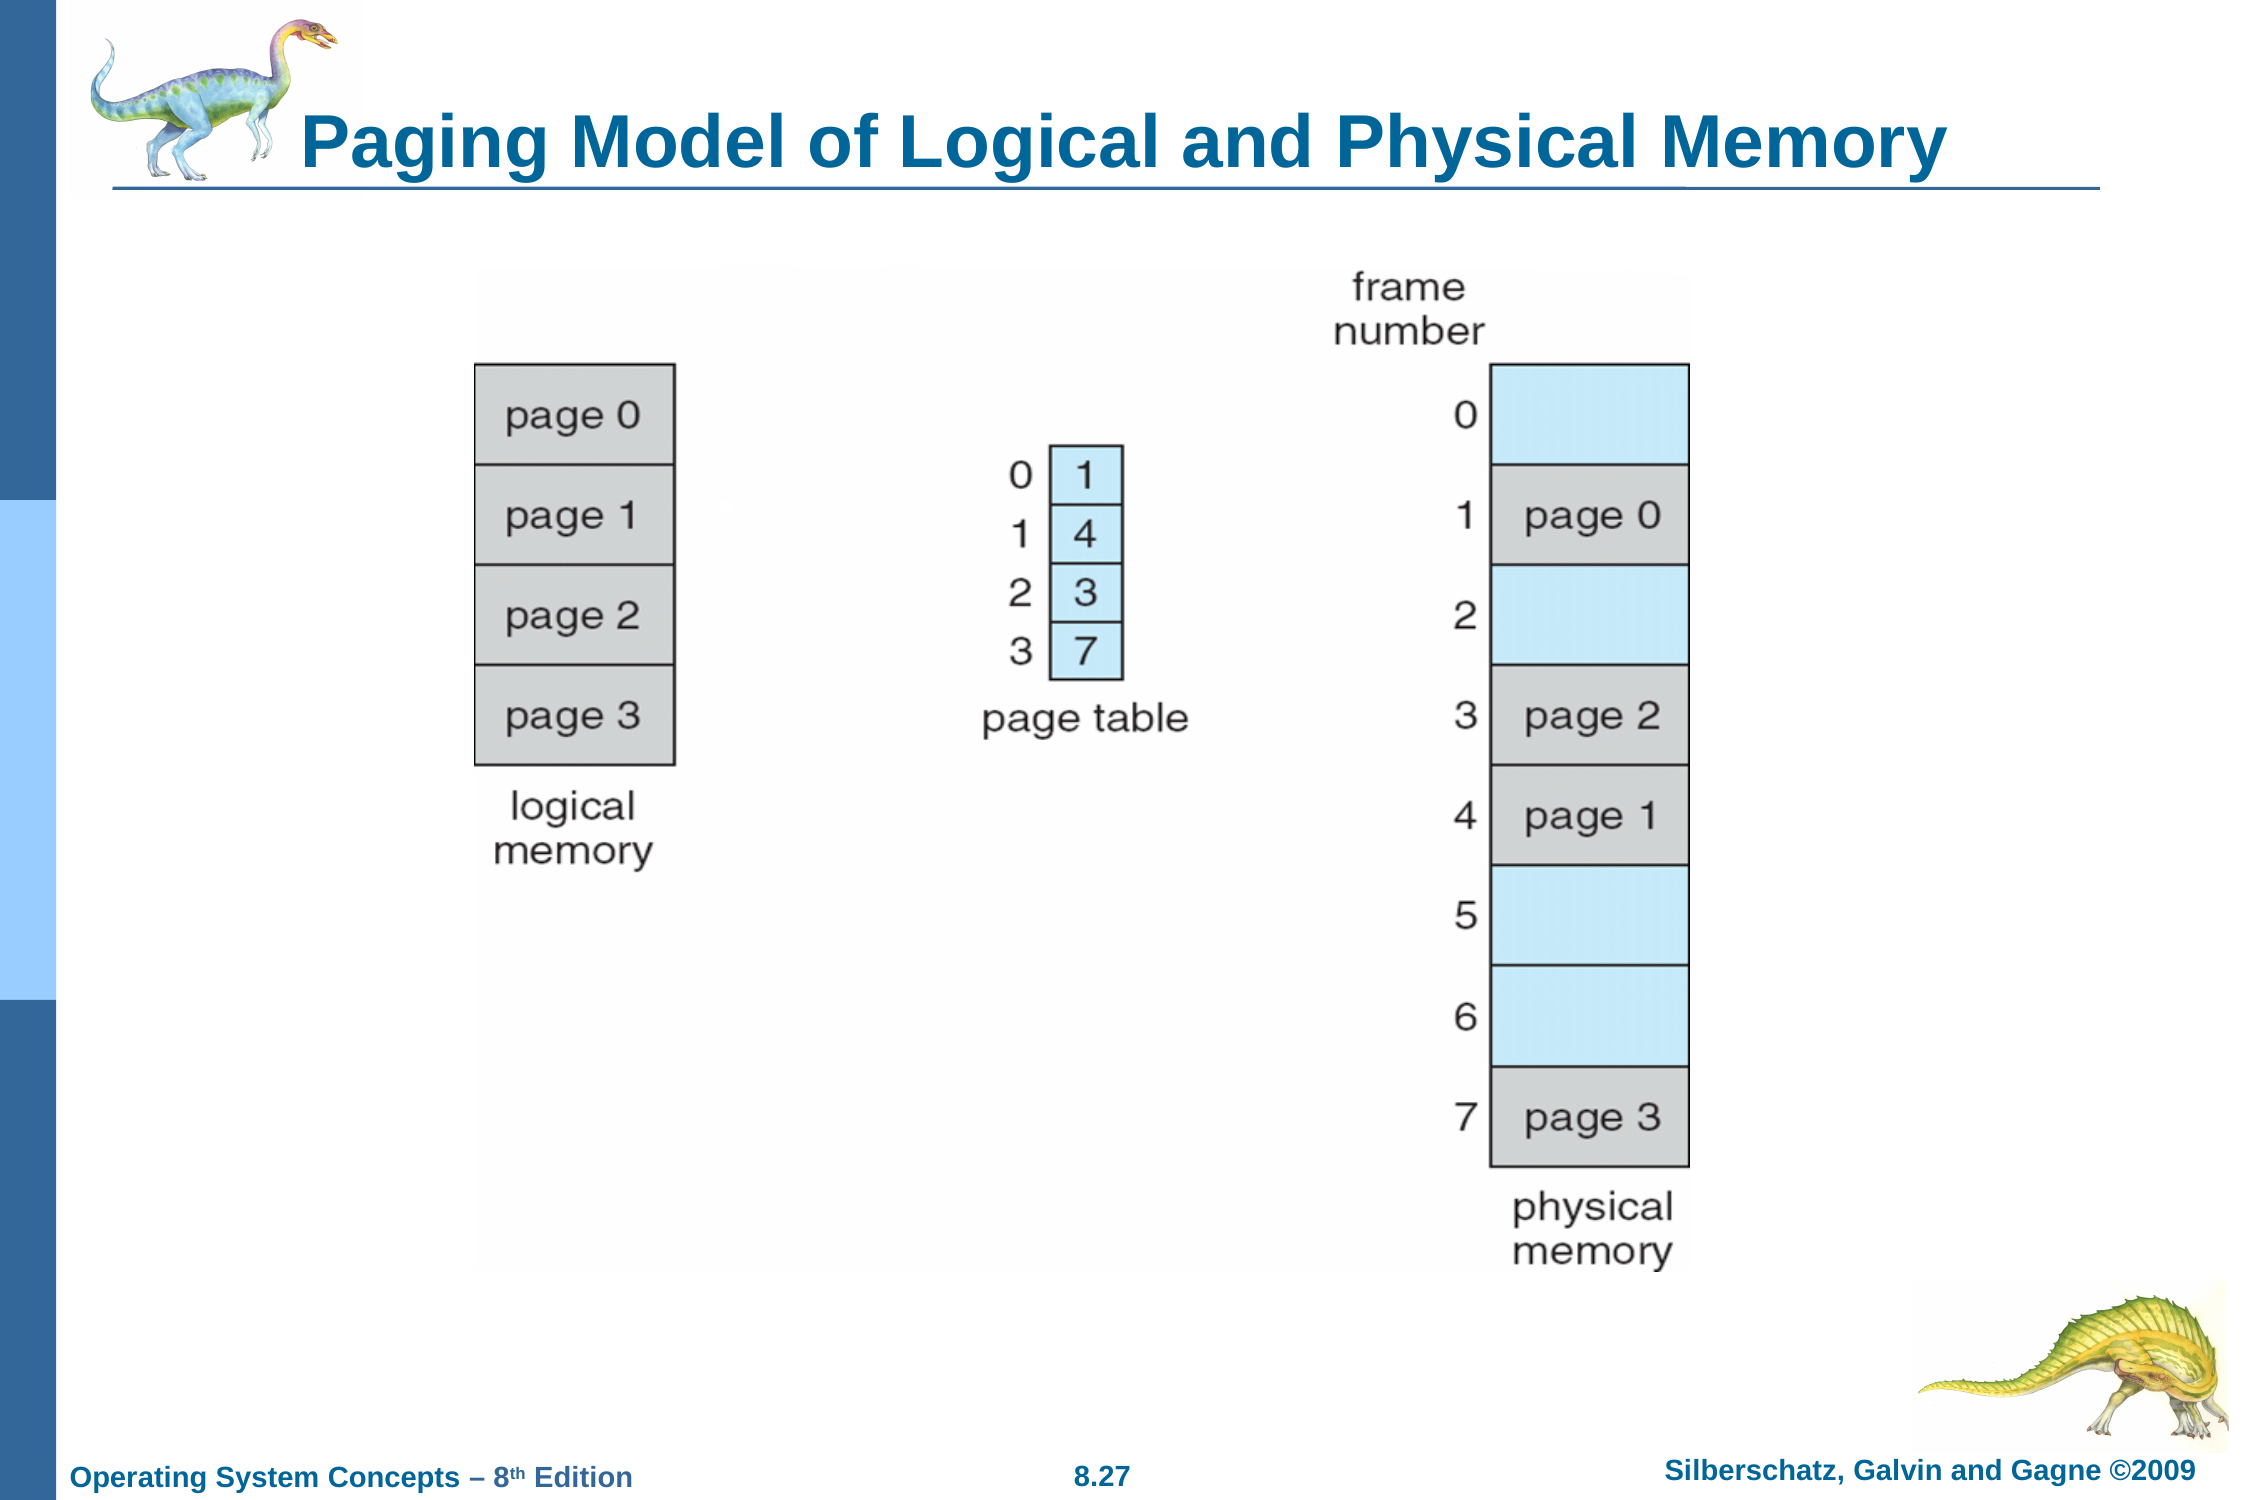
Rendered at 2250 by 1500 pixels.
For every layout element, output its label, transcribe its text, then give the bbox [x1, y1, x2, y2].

picture [474, 263, 1691, 1273]
picture [70, 0, 365, 199]
title Paging Model of Logical and Physical Memory [112, 52, 2138, 194]
picture [1913, 1279, 2229, 1453]
